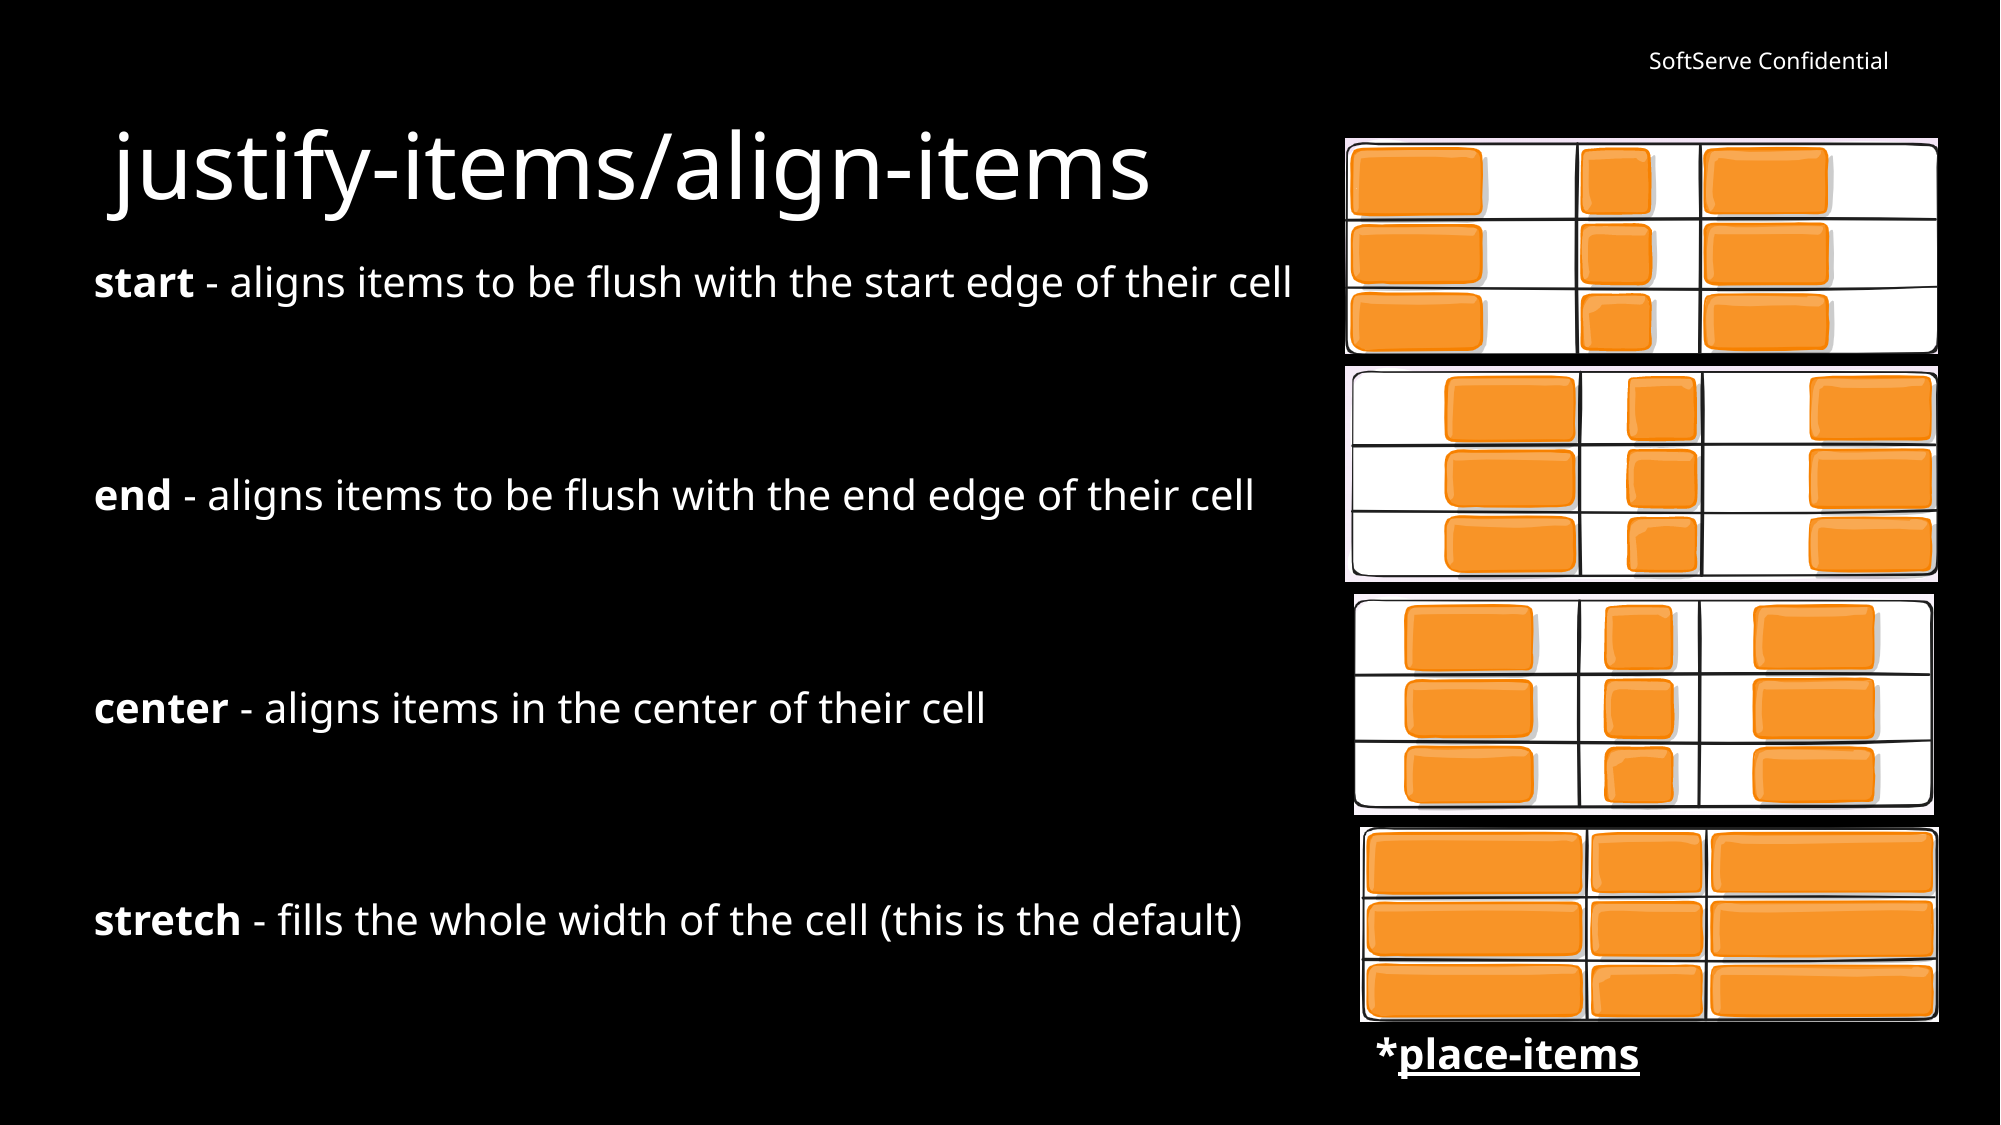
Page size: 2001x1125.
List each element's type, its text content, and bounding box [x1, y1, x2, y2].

text_box *place-items [1360, 1012, 2000, 1125]
list start - aligns items to be flush with the start edge of their cell end - aligns items to be flush with the end edge of their cell center - aligns items in the center of their cell stretch - fills the whole width of the cell (this is the default) [93, 248, 1869, 812]
picture [1345, 138, 1939, 354]
title justify-items/align-items [112, 112, 1888, 225]
picture [1360, 826, 1939, 1023]
picture [1345, 366, 1939, 582]
picture [1354, 594, 1934, 815]
